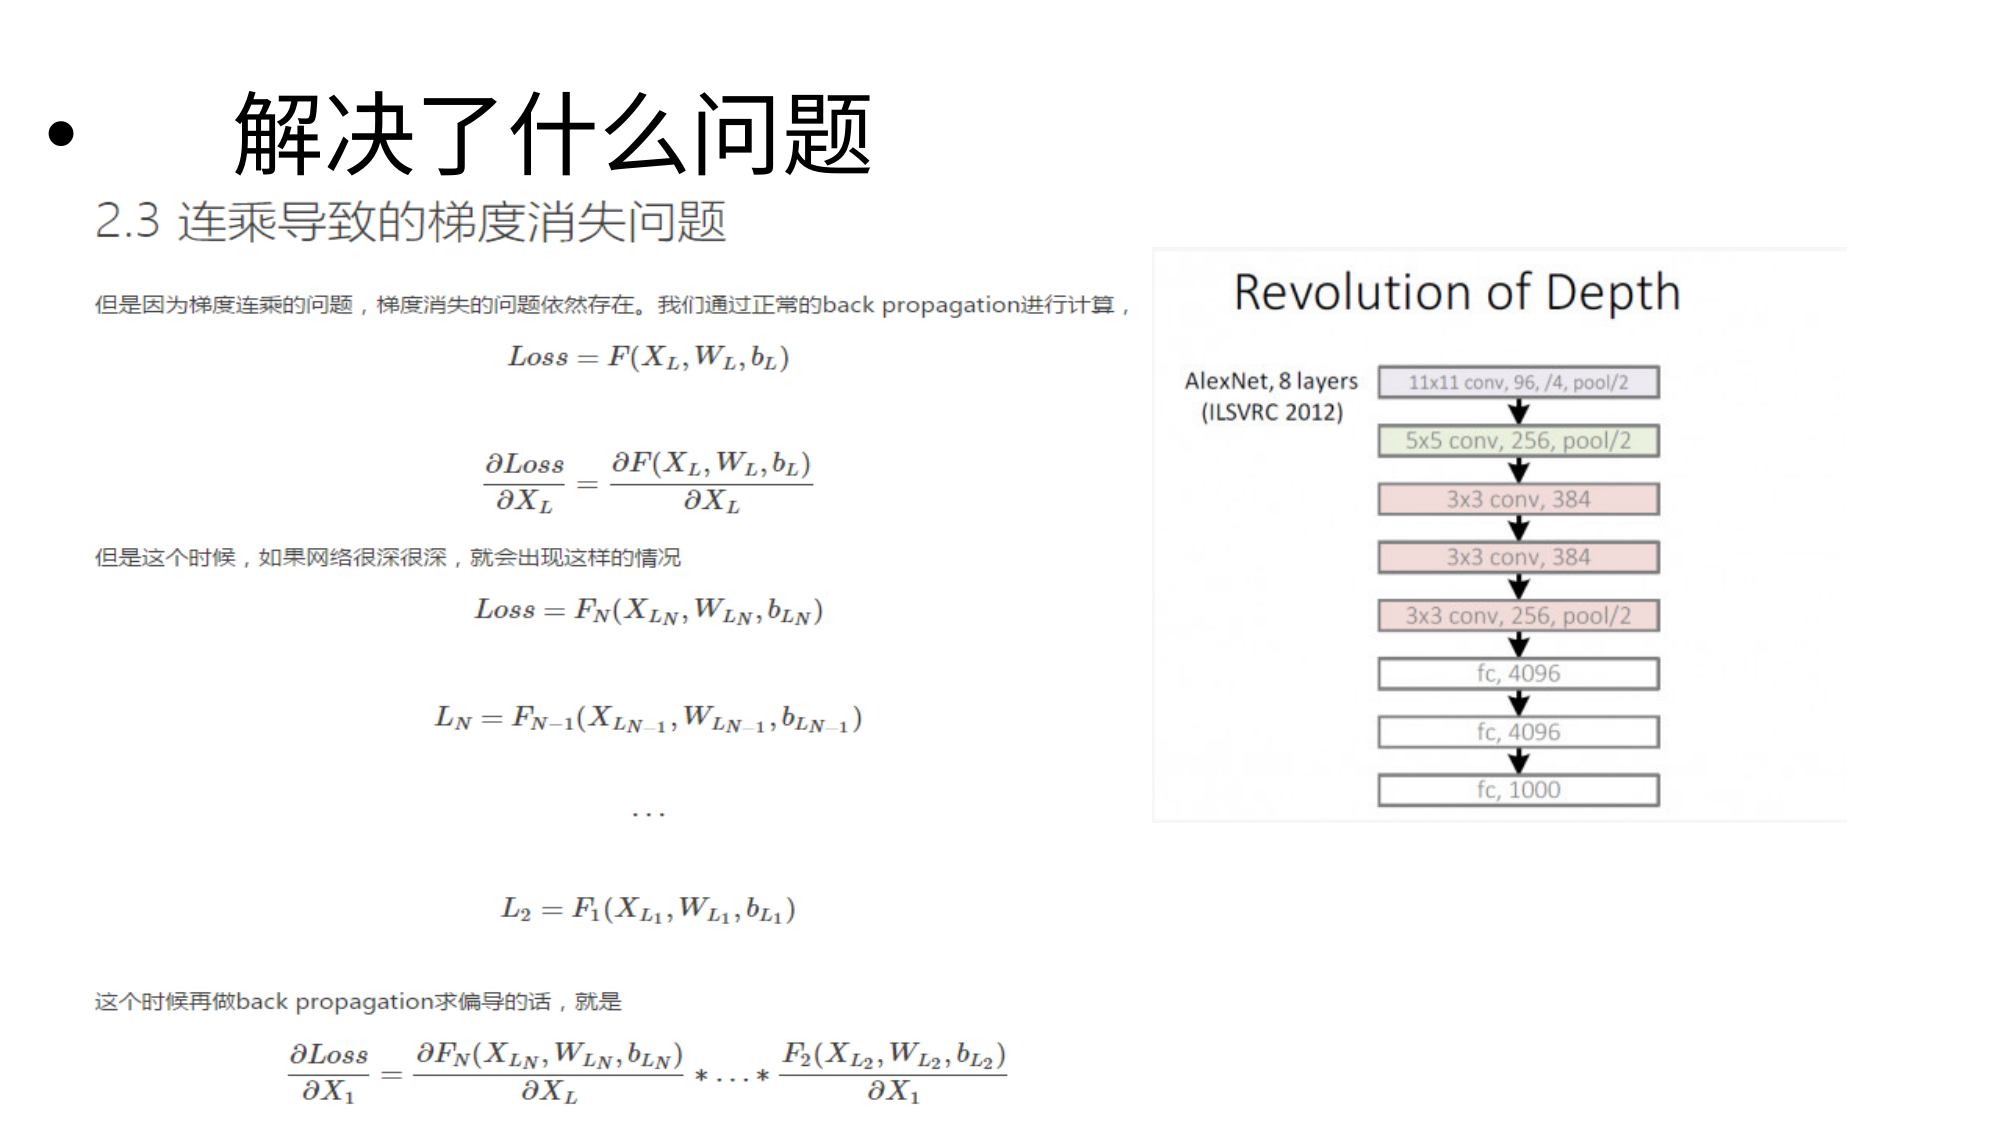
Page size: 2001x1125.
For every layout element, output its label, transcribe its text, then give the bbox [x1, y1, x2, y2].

picture [88, 191, 1847, 1125]
title 解决了什么问题 [30, 29, 1755, 248]
